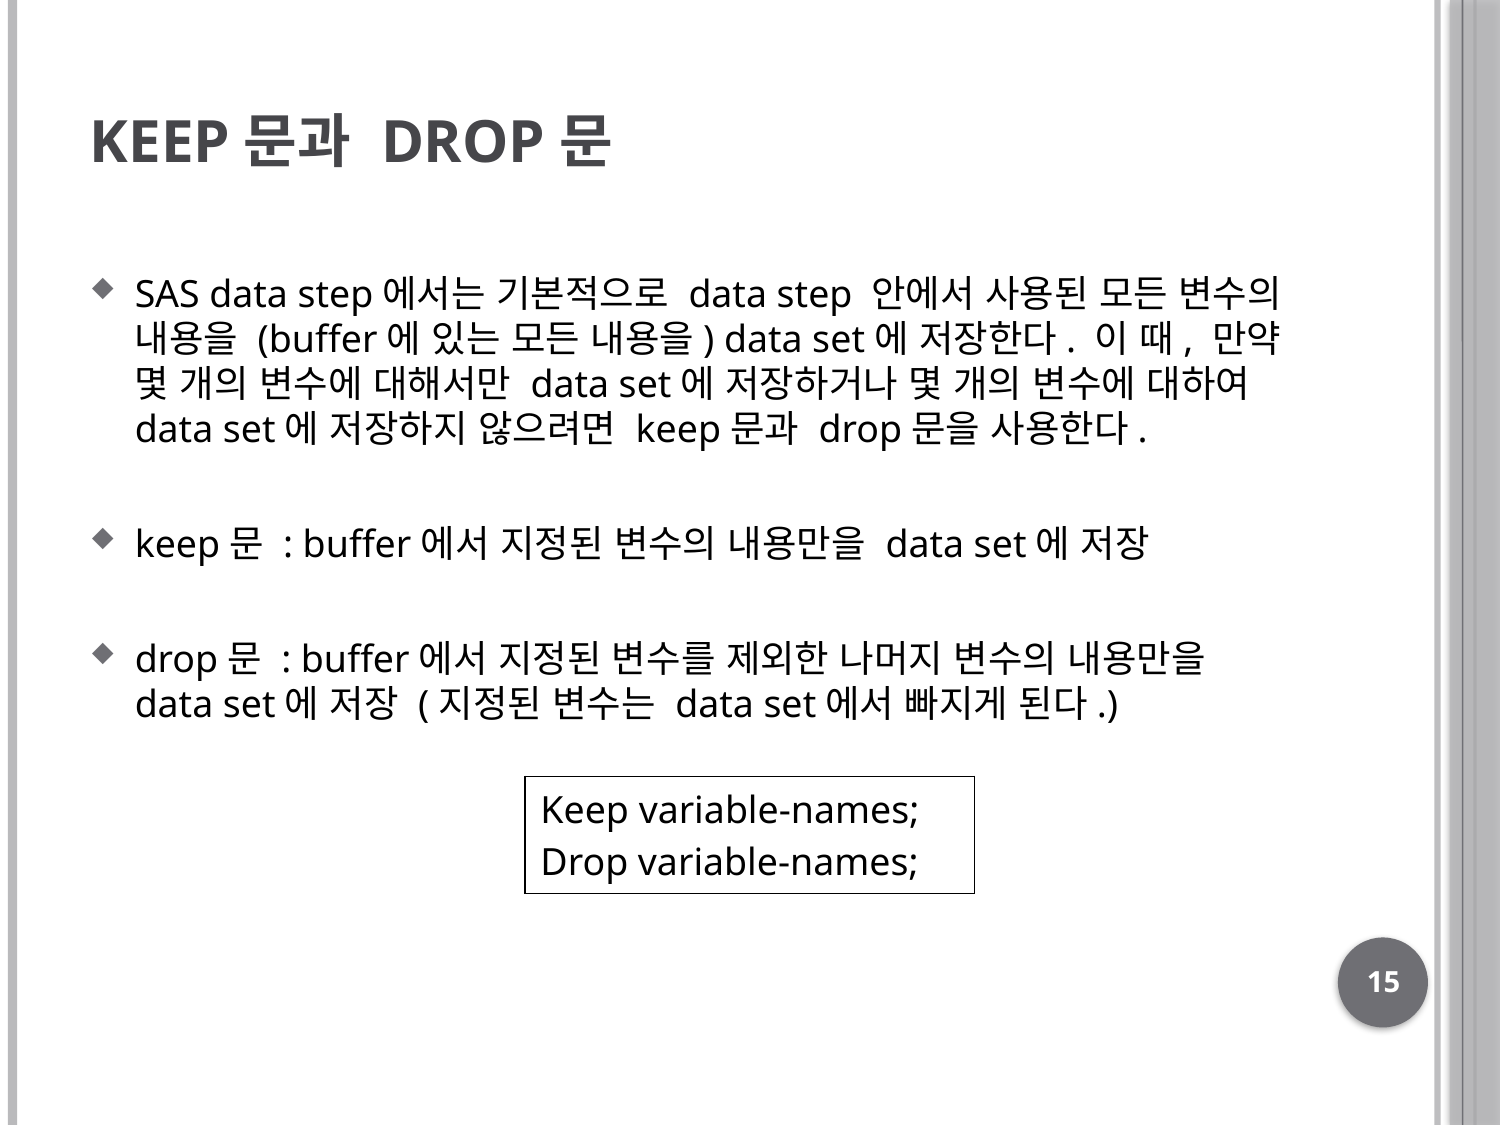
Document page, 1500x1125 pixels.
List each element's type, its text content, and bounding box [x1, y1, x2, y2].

table_header Keep variable-names; Drop variable-names; [526, 777, 974, 893]
list SAS data step에서는 기본적으로 data step 안에서 사용된 모든 변수의 내용을 (buffer에 있는 모든 내용을) data set에 저장한다. 이 때, 만약 몇 개의 변수에 대해서만 data set에 저장하거나 몇 개의 변수에 대하여 data set에 저장하지 않으려면 keep문과 drop문을 사용한다. keep문 : buffer에서 지정된 변수의 내용만을 data set에 저장 drop문 : buffer에서 지정된 변수를 제외한 나머지 변수의 내용만을 data set에 저장 (지정된 변수는 data set에서 빠지게 된다.) [75, 262, 1300, 1062]
slide_number 15 [1333, 940, 1434, 1027]
title keep문과 drop문 [75, 45, 1300, 233]
